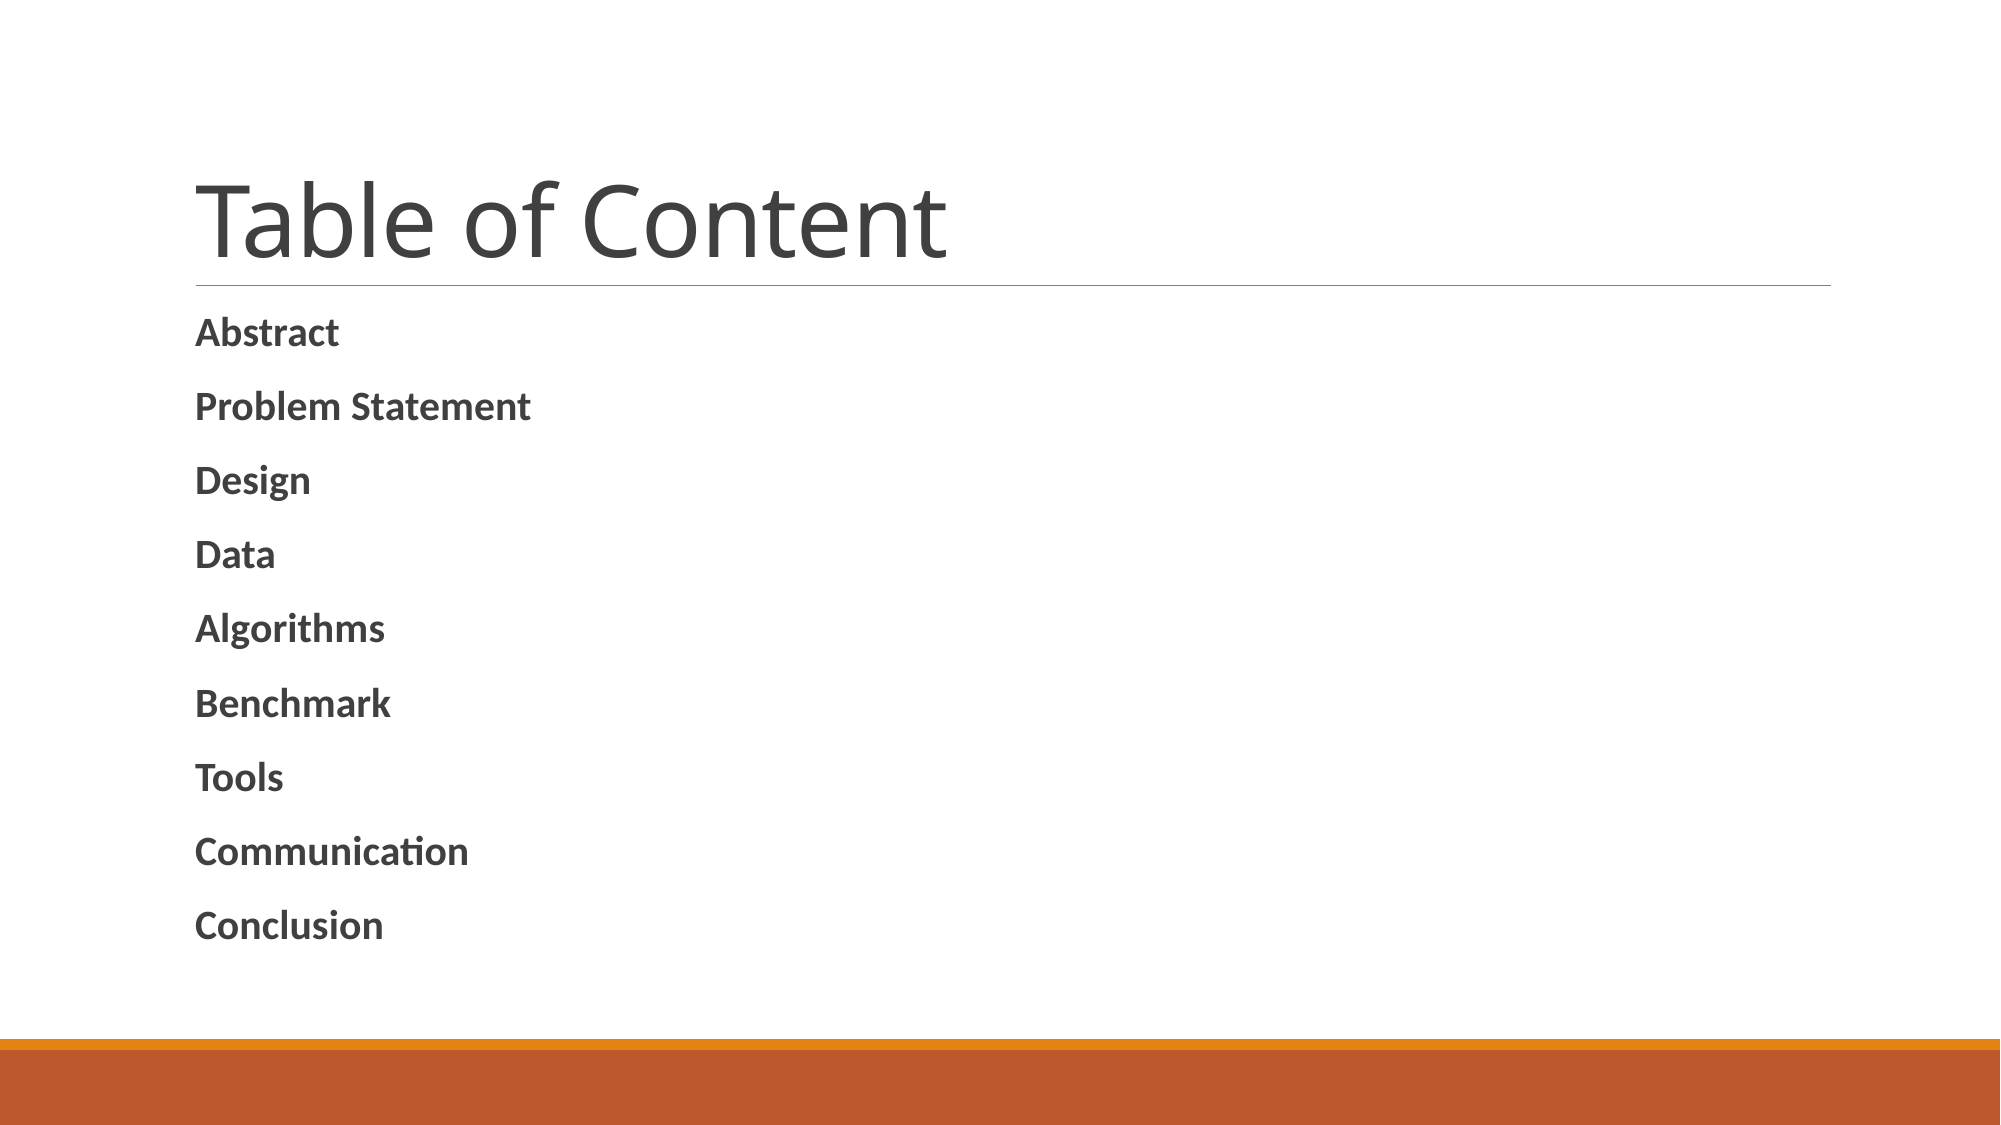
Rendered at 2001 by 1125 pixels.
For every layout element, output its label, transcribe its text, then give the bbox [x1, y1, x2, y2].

title Table of Content [180, 47, 1830, 285]
list Abstract Problem Statement Design Data Algorithms Benchmark Tools Communication Conclusion [180, 302, 1830, 963]
